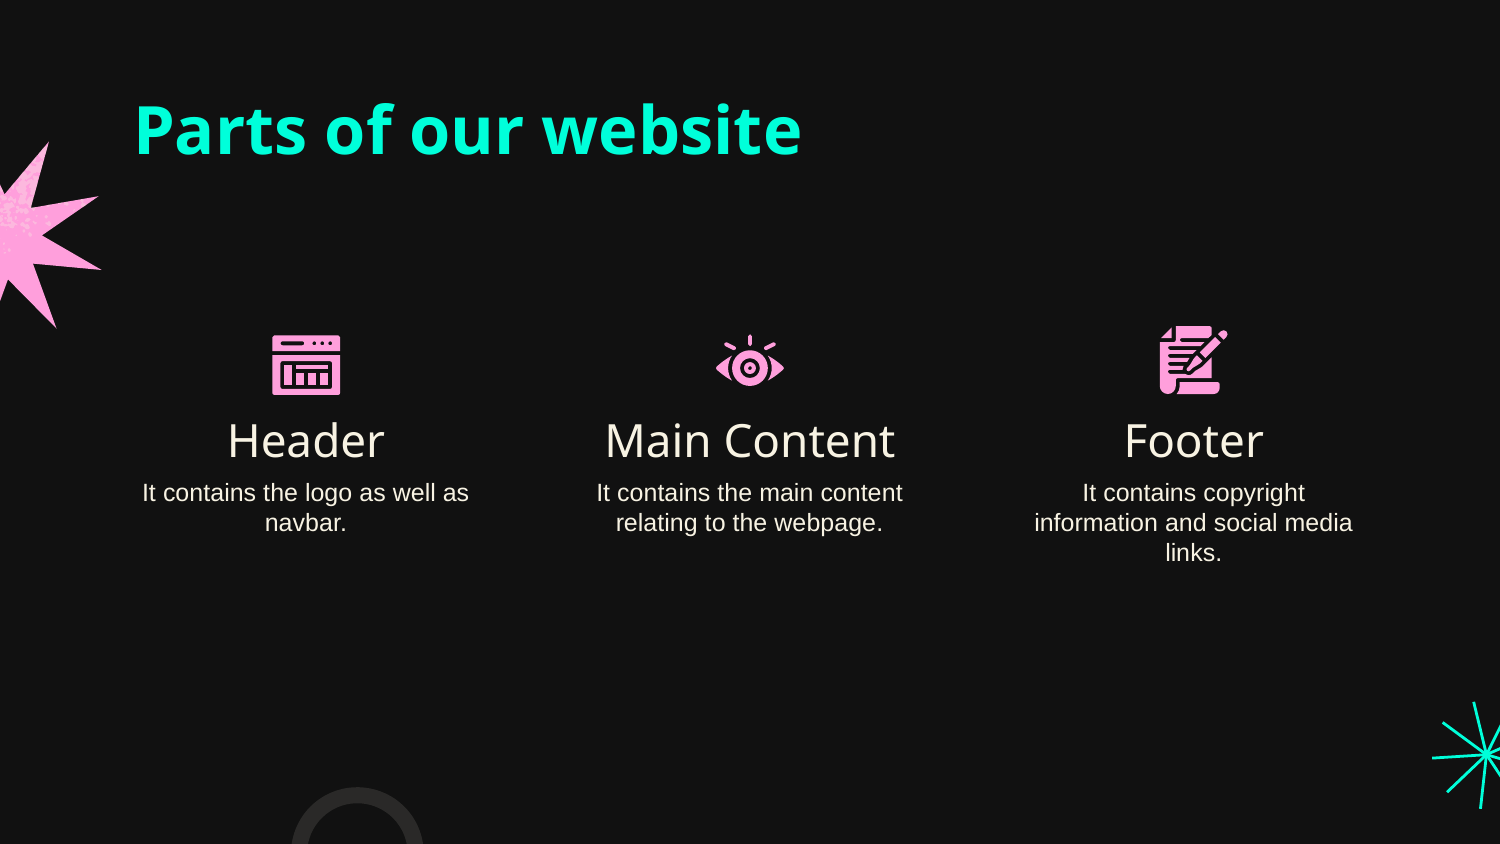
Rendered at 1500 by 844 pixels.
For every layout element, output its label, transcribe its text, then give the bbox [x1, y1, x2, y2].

subtitle Header [116, 373, 496, 482]
subtitle It contains the main content relating to the webpage. [560, 482, 940, 675]
title Parts of our website [118, 72, 1382, 167]
subtitle Main Content [560, 373, 940, 482]
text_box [715, 334, 785, 387]
subtitle It contains copyright information and social media links. [1004, 482, 1383, 675]
subtitle It contains the logo as well as navbar. [116, 482, 496, 675]
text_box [272, 335, 341, 396]
subtitle Footer [1004, 373, 1383, 482]
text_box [1159, 325, 1229, 395]
